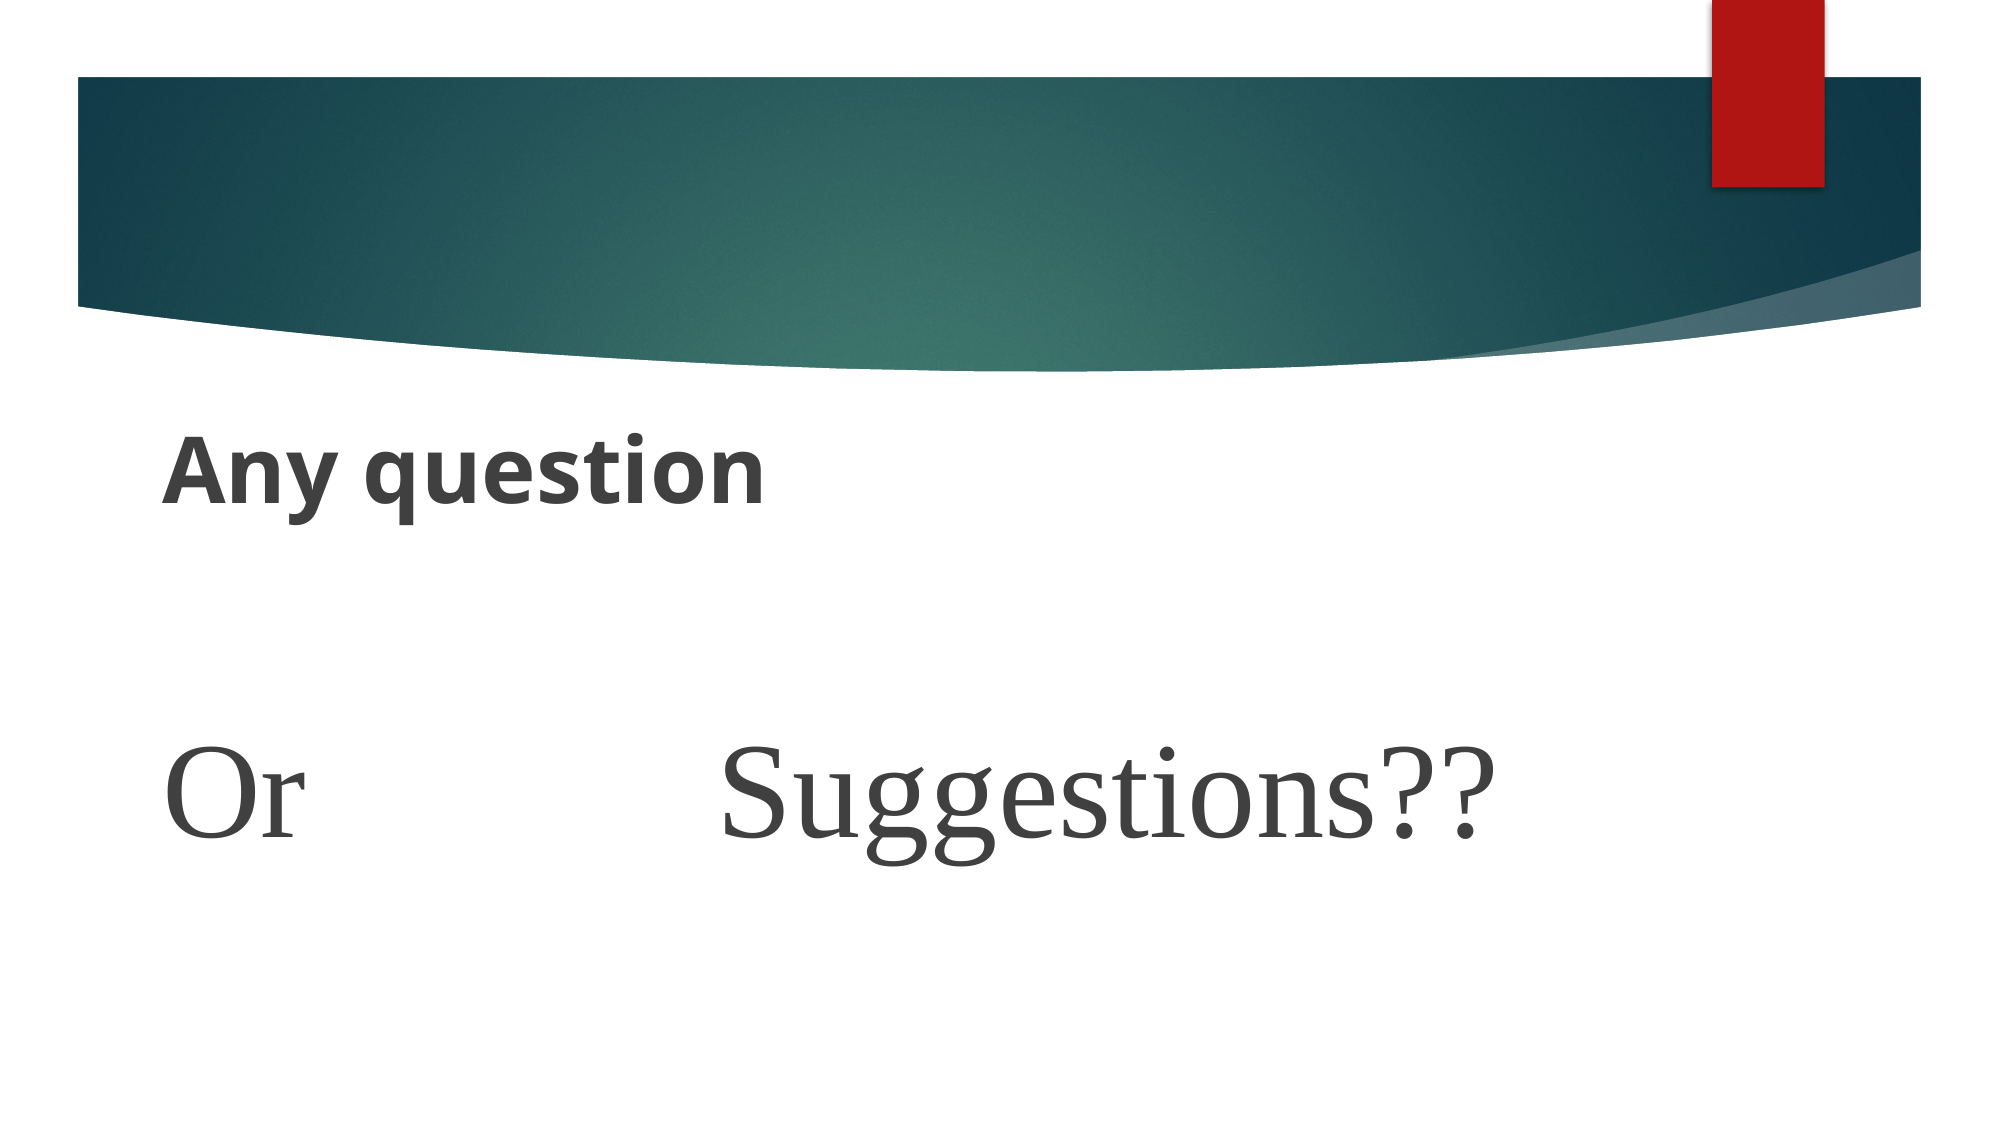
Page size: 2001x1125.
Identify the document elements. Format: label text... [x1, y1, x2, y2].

list Any question Or Suggestions?? [147, 20, 1614, 881]
